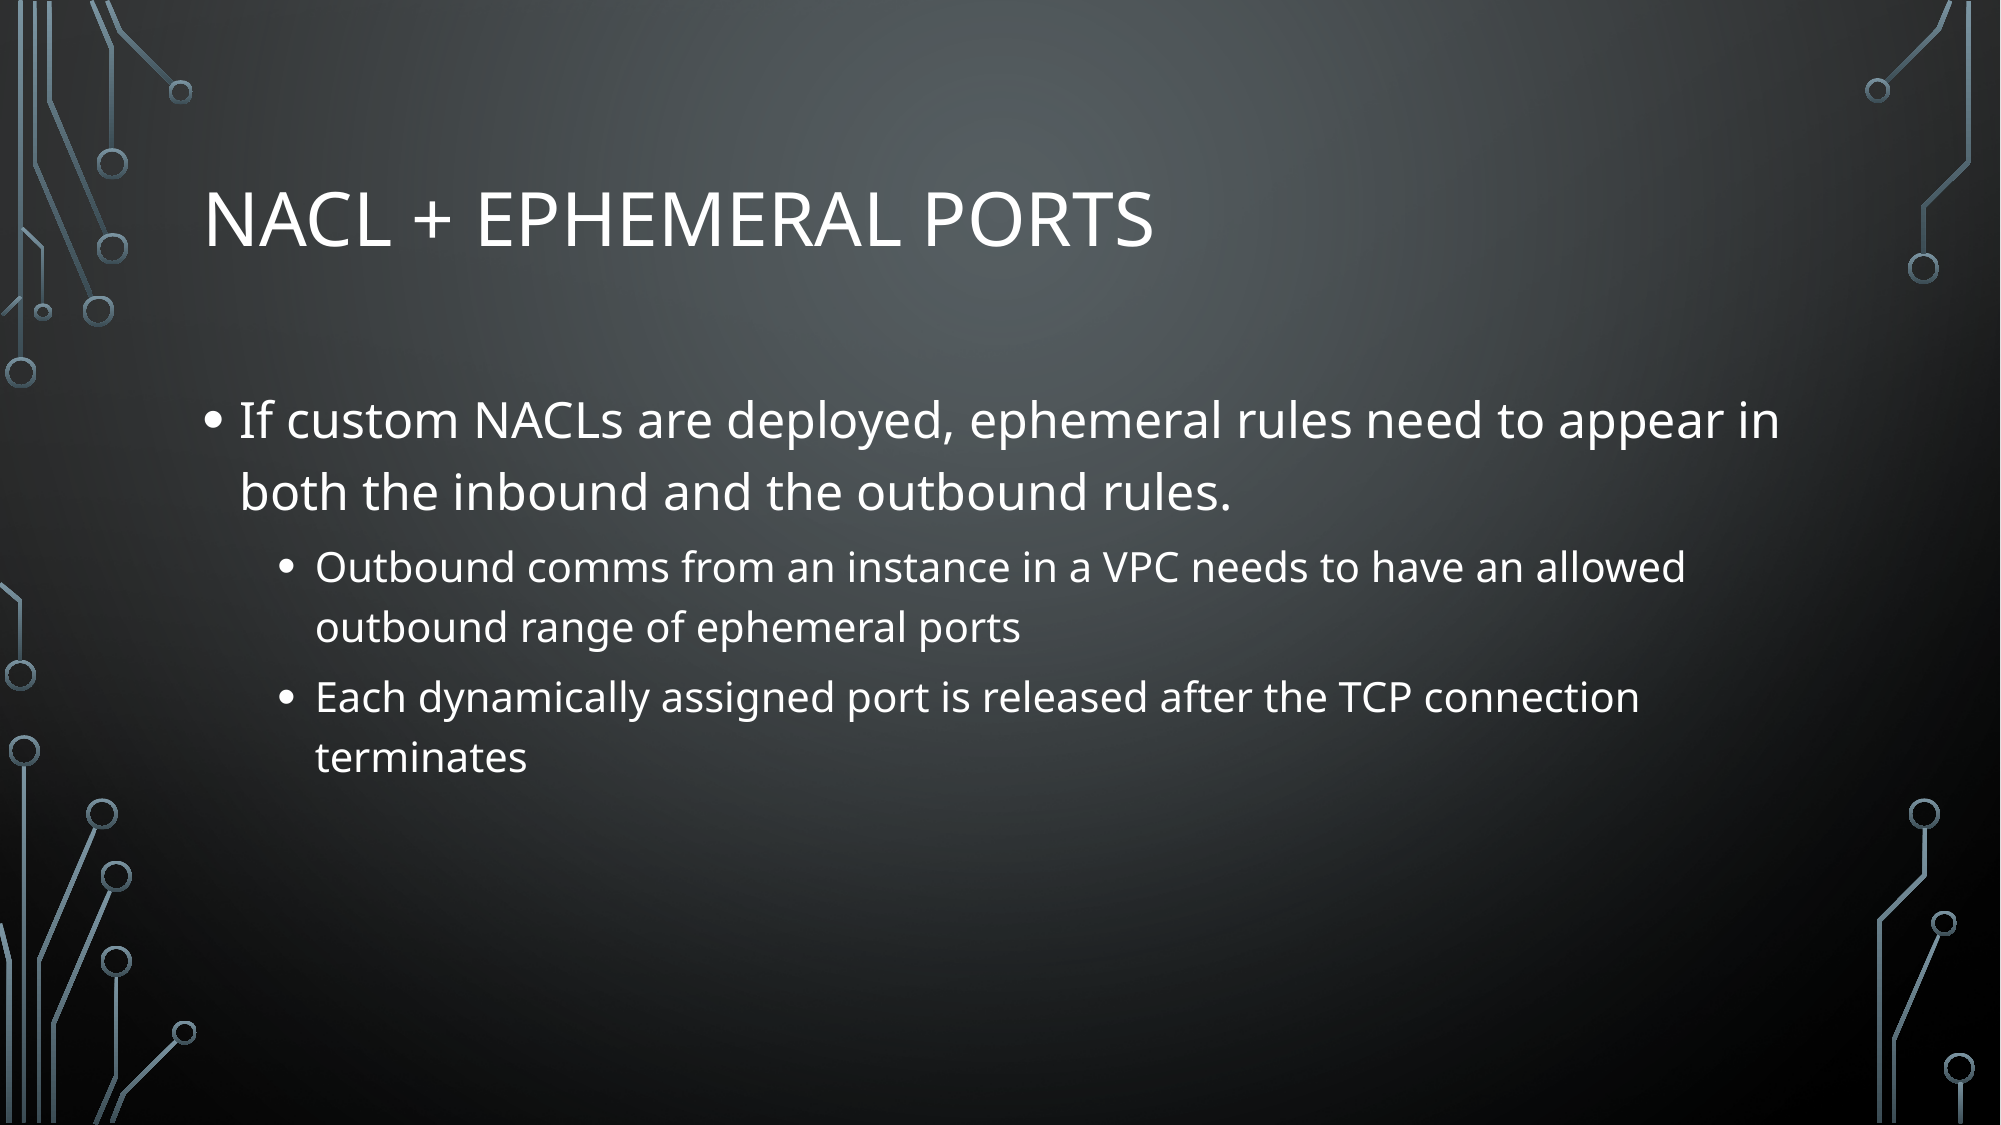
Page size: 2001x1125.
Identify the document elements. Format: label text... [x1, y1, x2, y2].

title NACL + Ephemeral Ports [187, 101, 1813, 344]
list If custom NACLs are deployed, ephemeral rules need to appear in both the inbound and the outbound rules. Outbound comms from an instance in a VPC needs to have an allowed outbound range of ephemeral ports Each dynamically assigned port is released after the TCP connection terminates [187, 369, 1813, 950]
